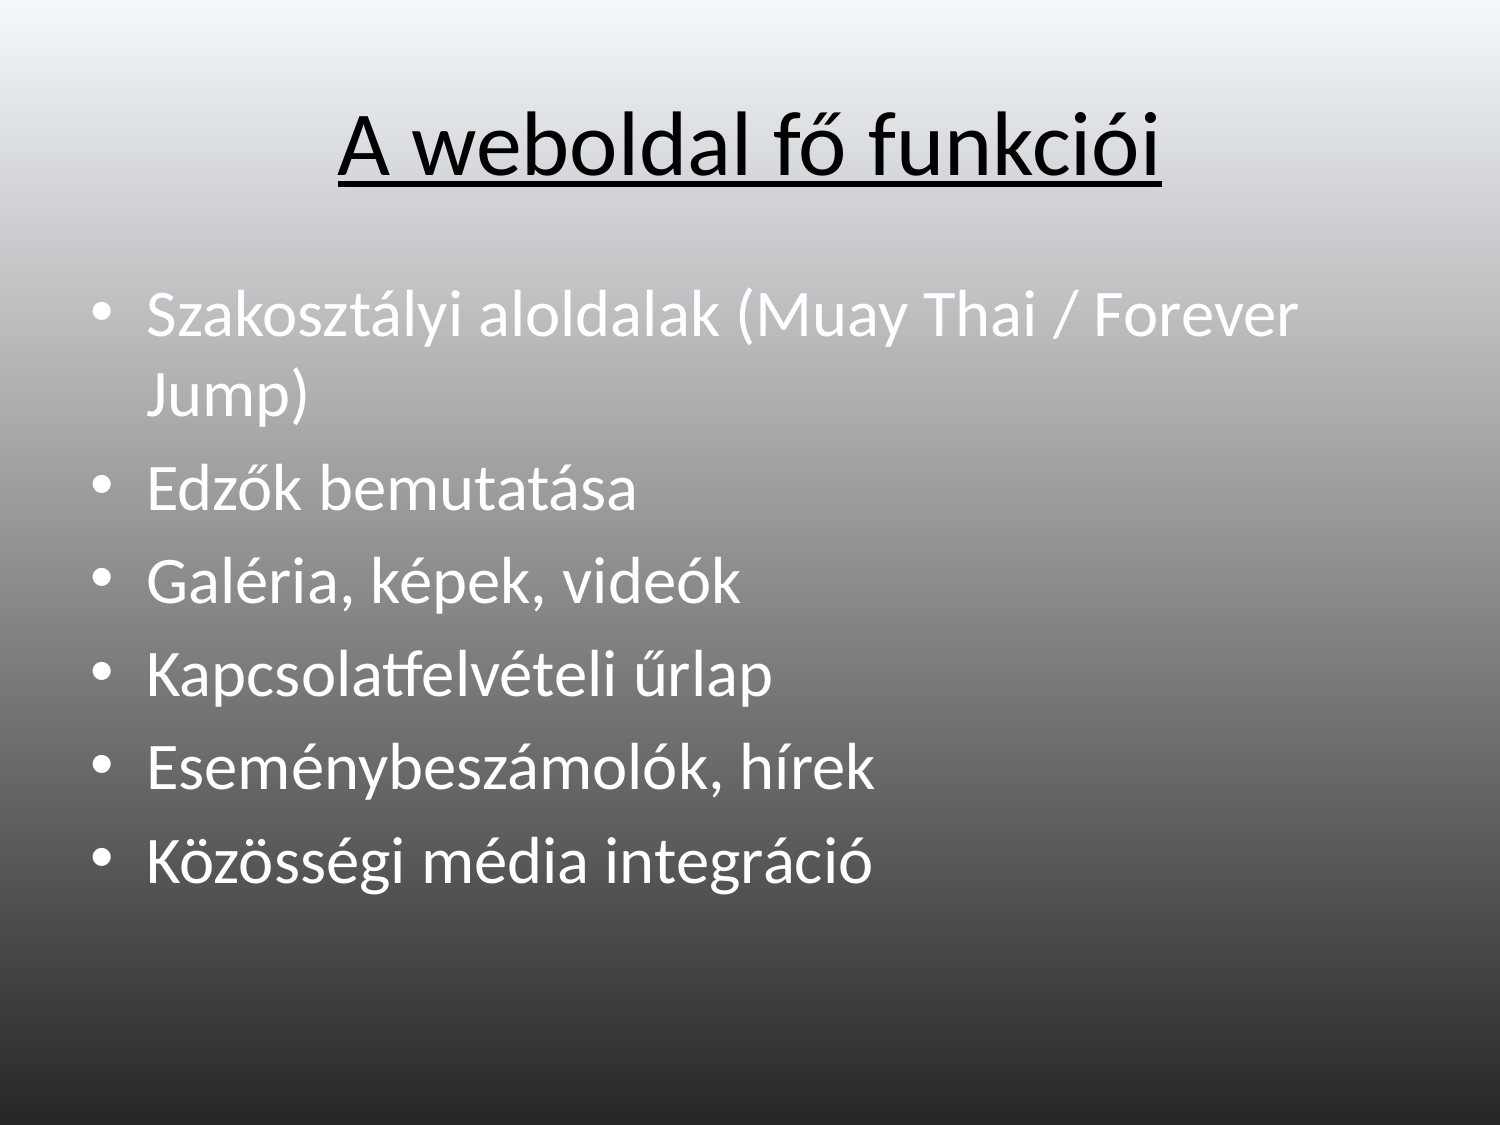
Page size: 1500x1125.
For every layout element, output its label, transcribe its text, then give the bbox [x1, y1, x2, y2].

list Szakosztályi aloldalak (Muay Thai / Forever Jump) Edzők bemutatása Galéria, képek, videók Kapcsolatfelvételi űrlap Eseménybeszámolók, hírek Közösségi média integráció [75, 262, 1425, 1005]
title A weboldal fő funkciói [75, 45, 1425, 233]
